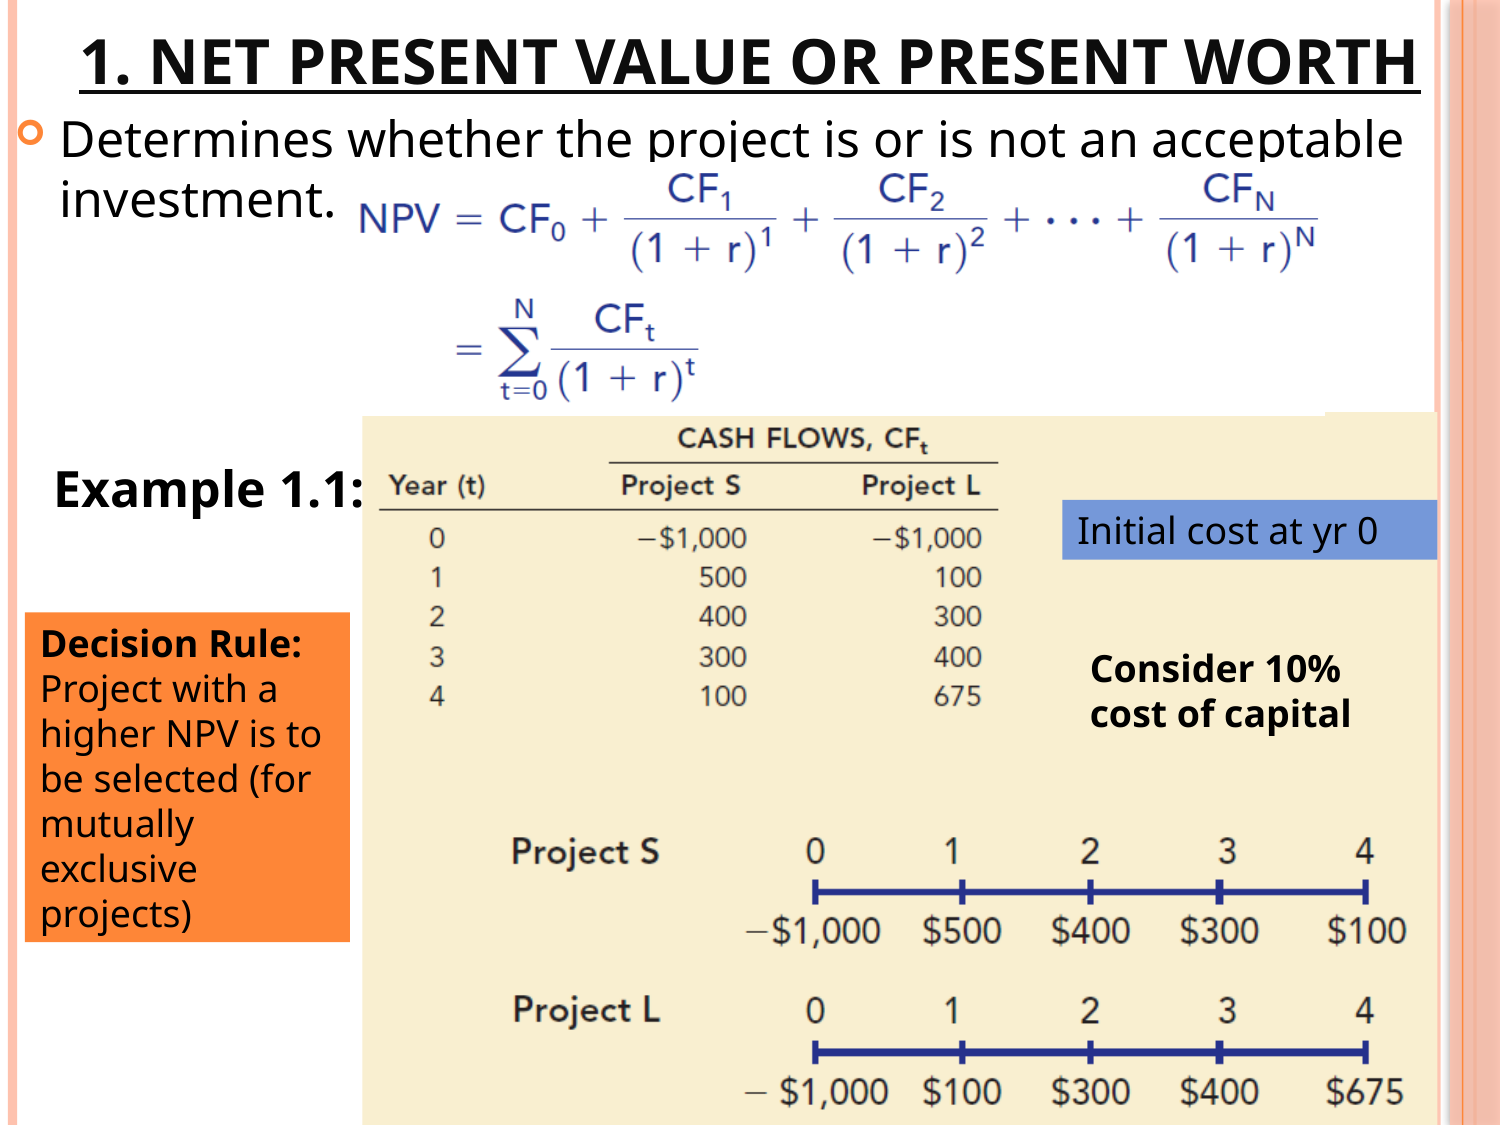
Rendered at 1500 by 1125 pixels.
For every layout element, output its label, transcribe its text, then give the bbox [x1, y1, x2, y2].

title 1. Net present value or present worth [0, 0, 1500, 99]
text_box Decision Rule: Project with a higher NPV is to be selected (for mutually exclusive projects) [24, 612, 350, 943]
picture [349, 161, 1438, 1125]
list Determines whether the project is or is not an acceptable investment. Example 1.1: [0, 99, 1500, 575]
